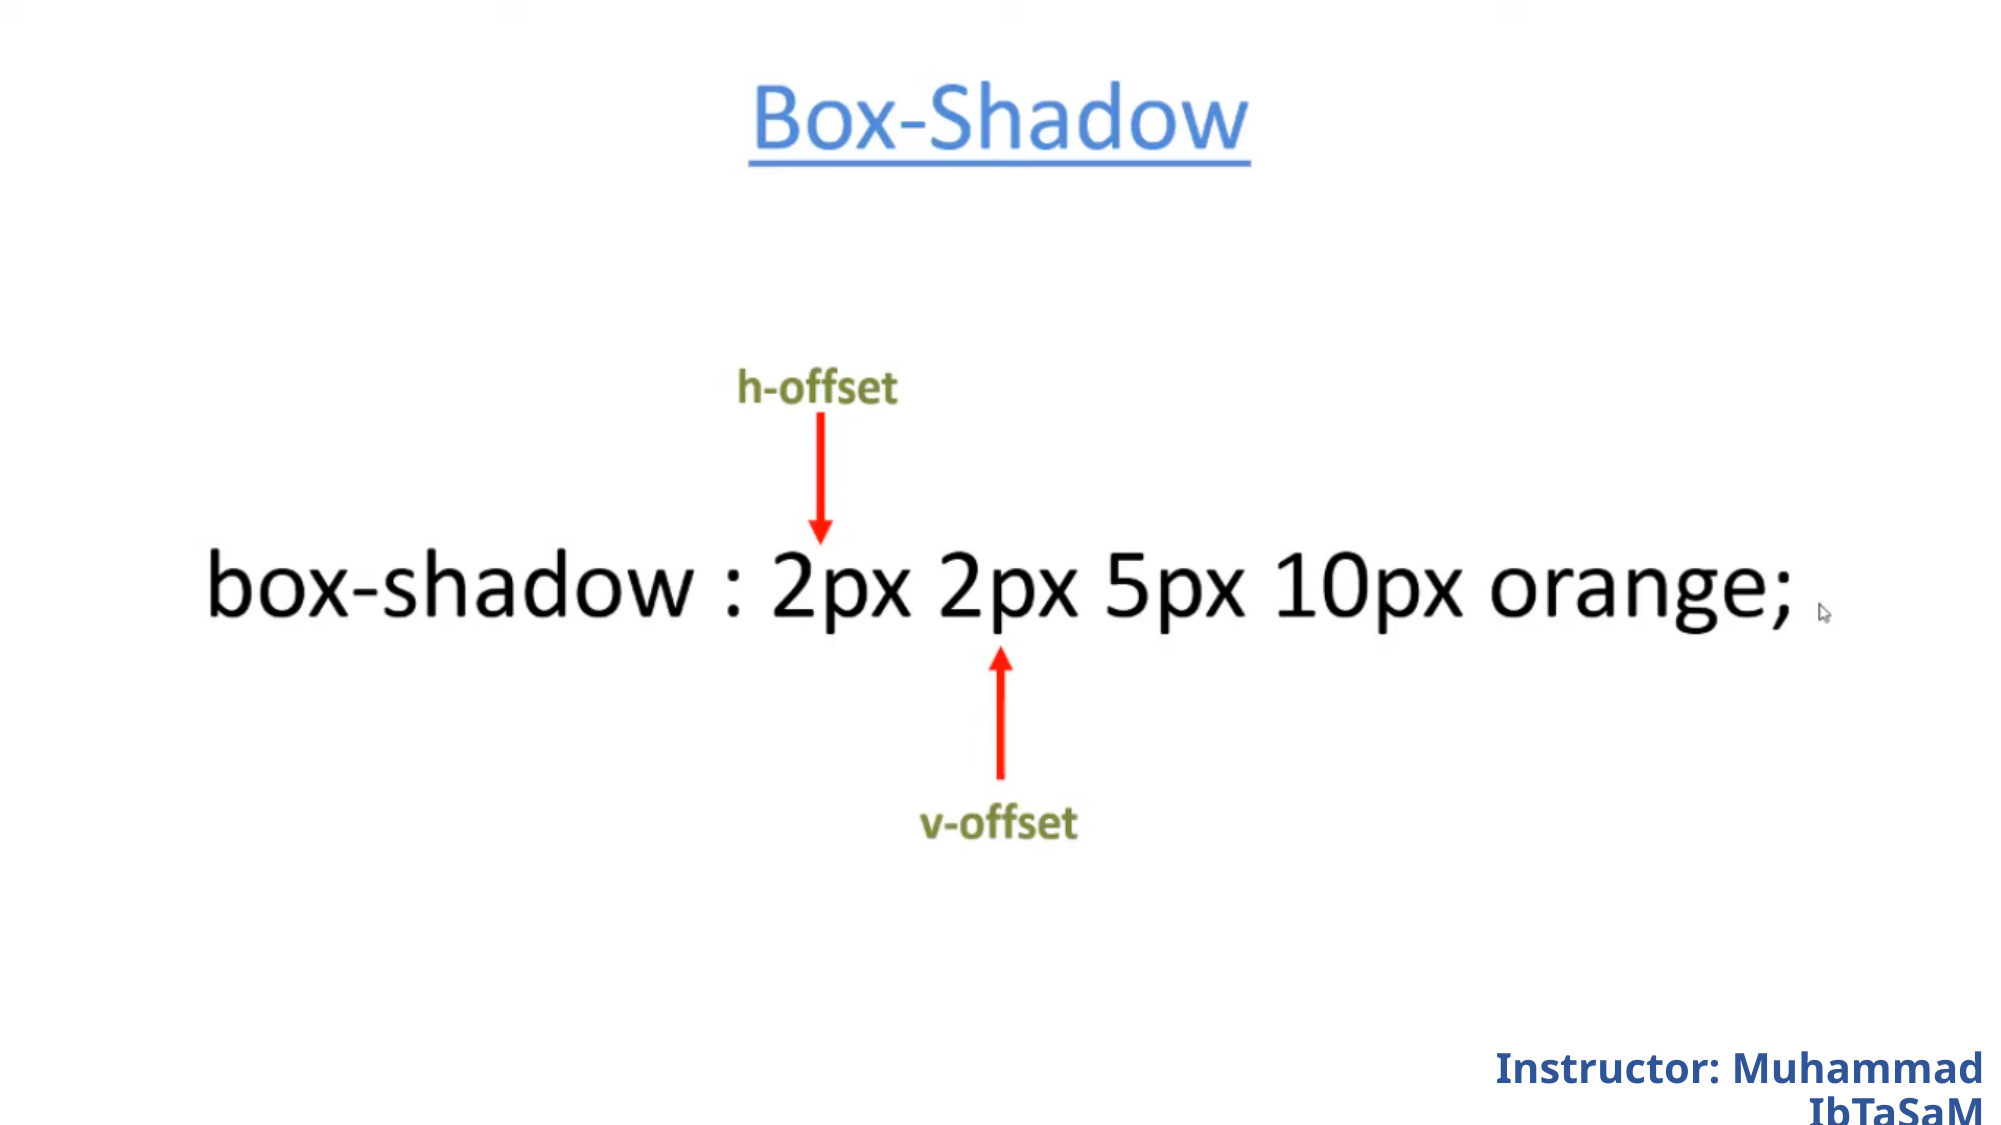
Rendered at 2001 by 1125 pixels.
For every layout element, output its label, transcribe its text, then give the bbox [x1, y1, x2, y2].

picture [0, 0, 2000, 954]
title Instructor: Muhammad IbTaSaM [1351, 1059, 2000, 1125]
